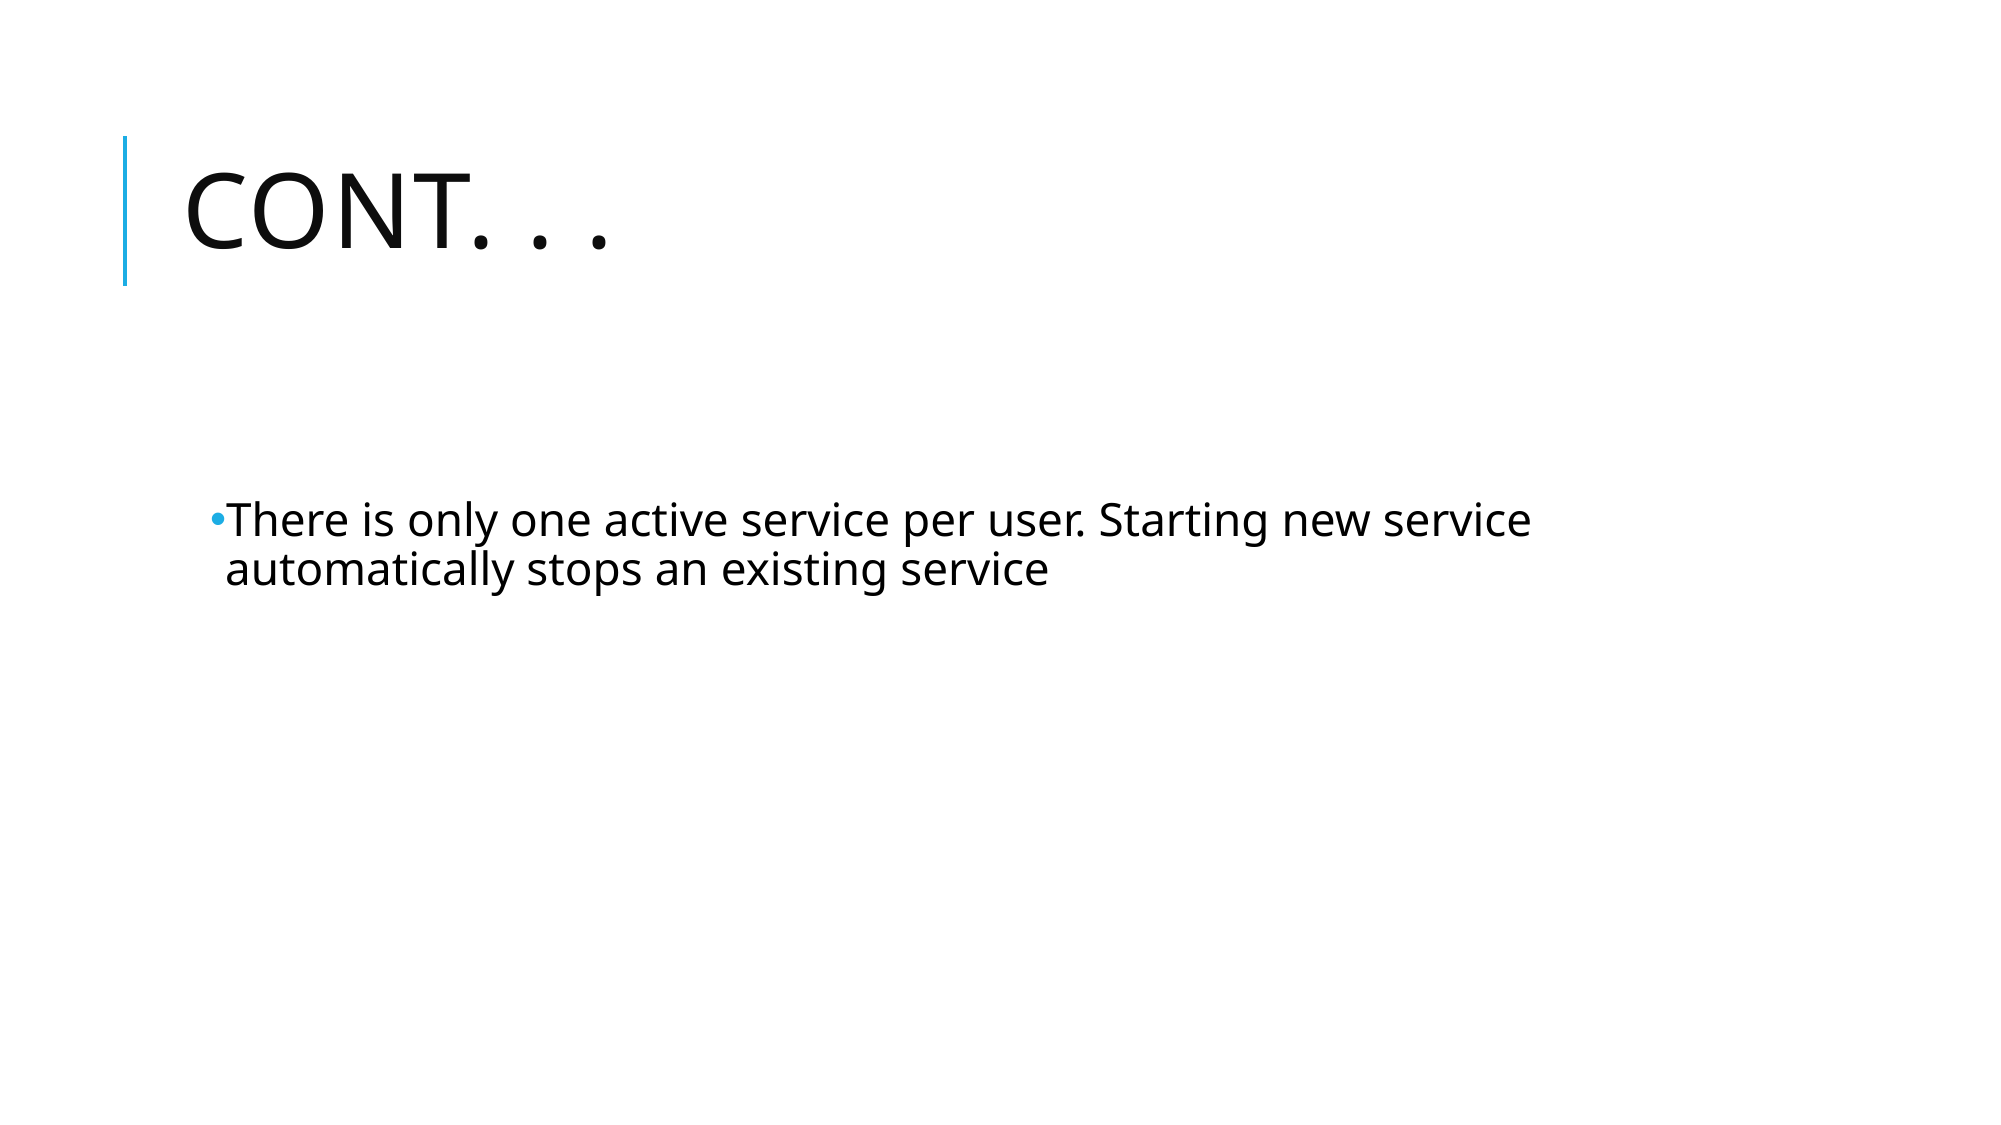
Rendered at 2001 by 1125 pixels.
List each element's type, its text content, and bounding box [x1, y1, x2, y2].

list There is only one active service per user. Starting new service automatically stops an existing service [202, 489, 1798, 753]
title Cont. . . [168, 96, 1763, 342]
